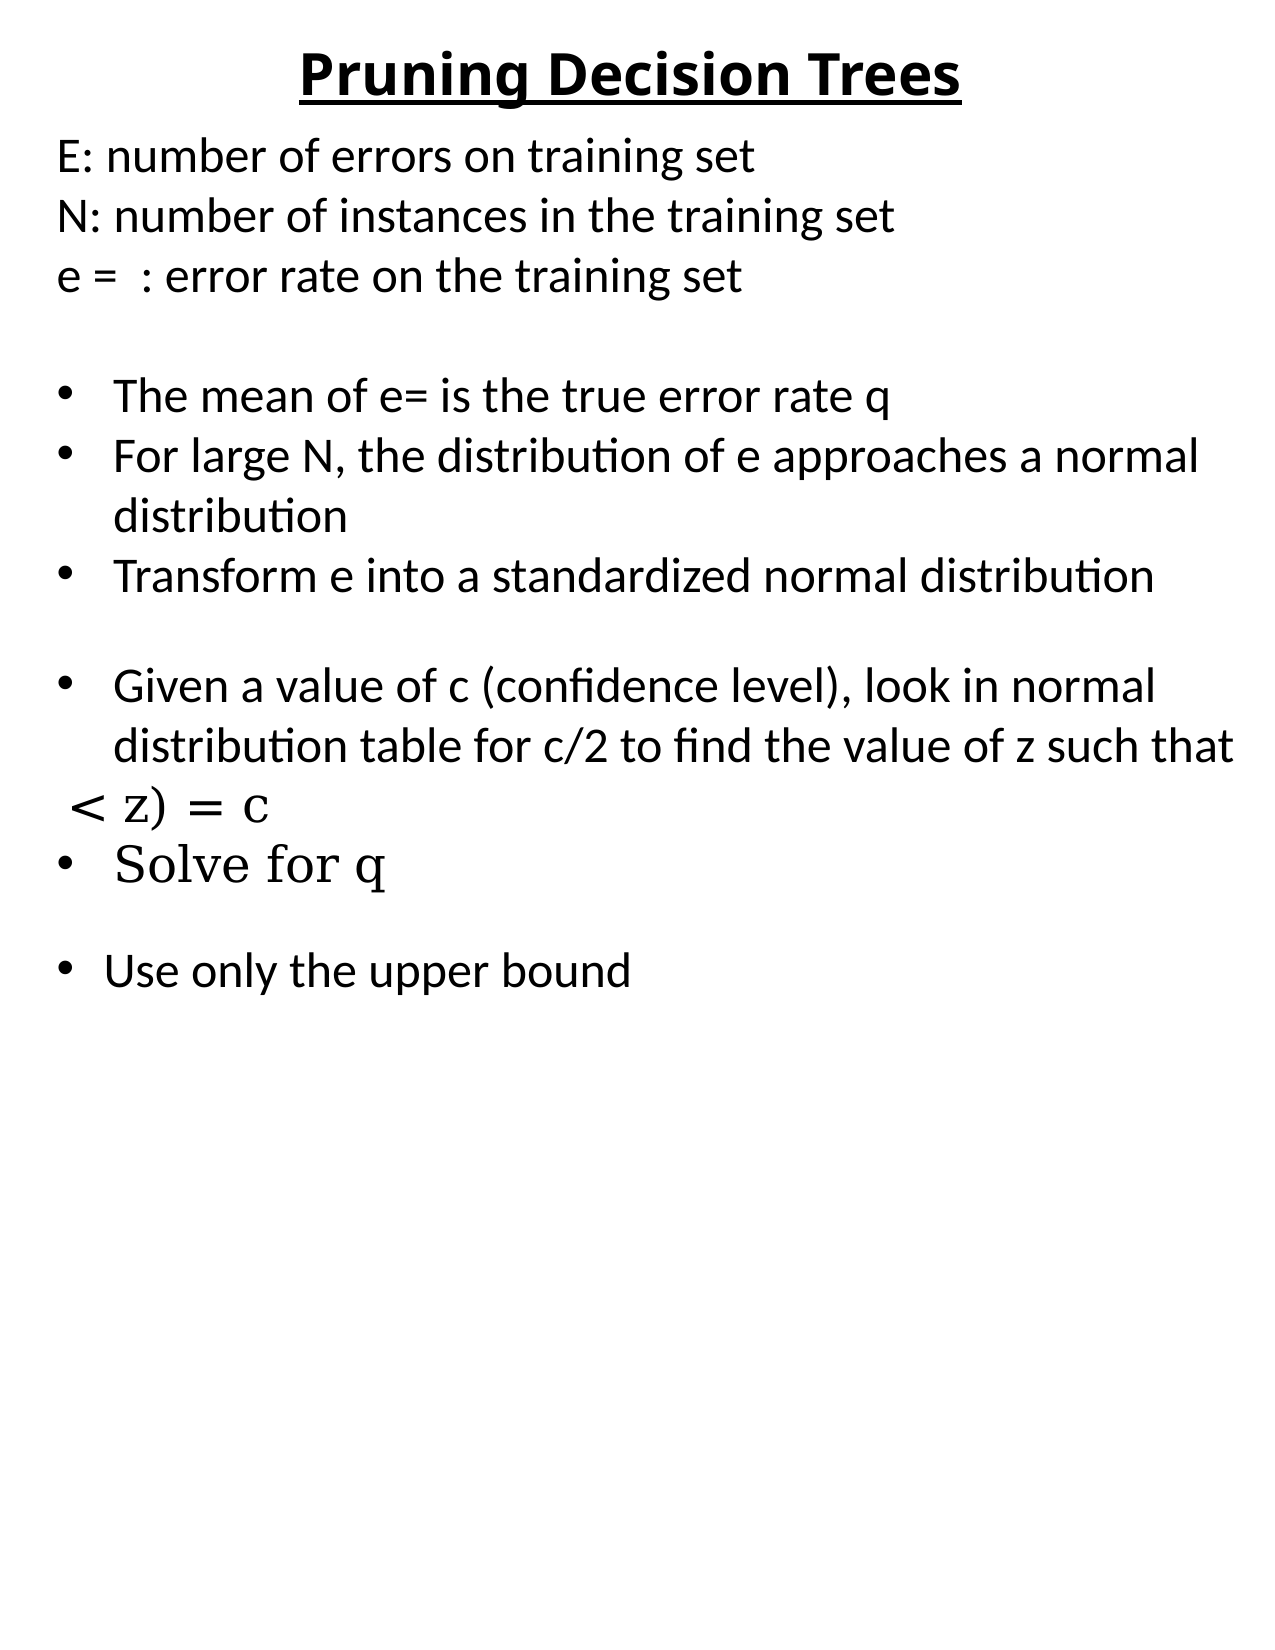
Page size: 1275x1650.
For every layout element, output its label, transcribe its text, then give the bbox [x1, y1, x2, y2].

title Pruning Decision Trees [56, 37, 1205, 109]
